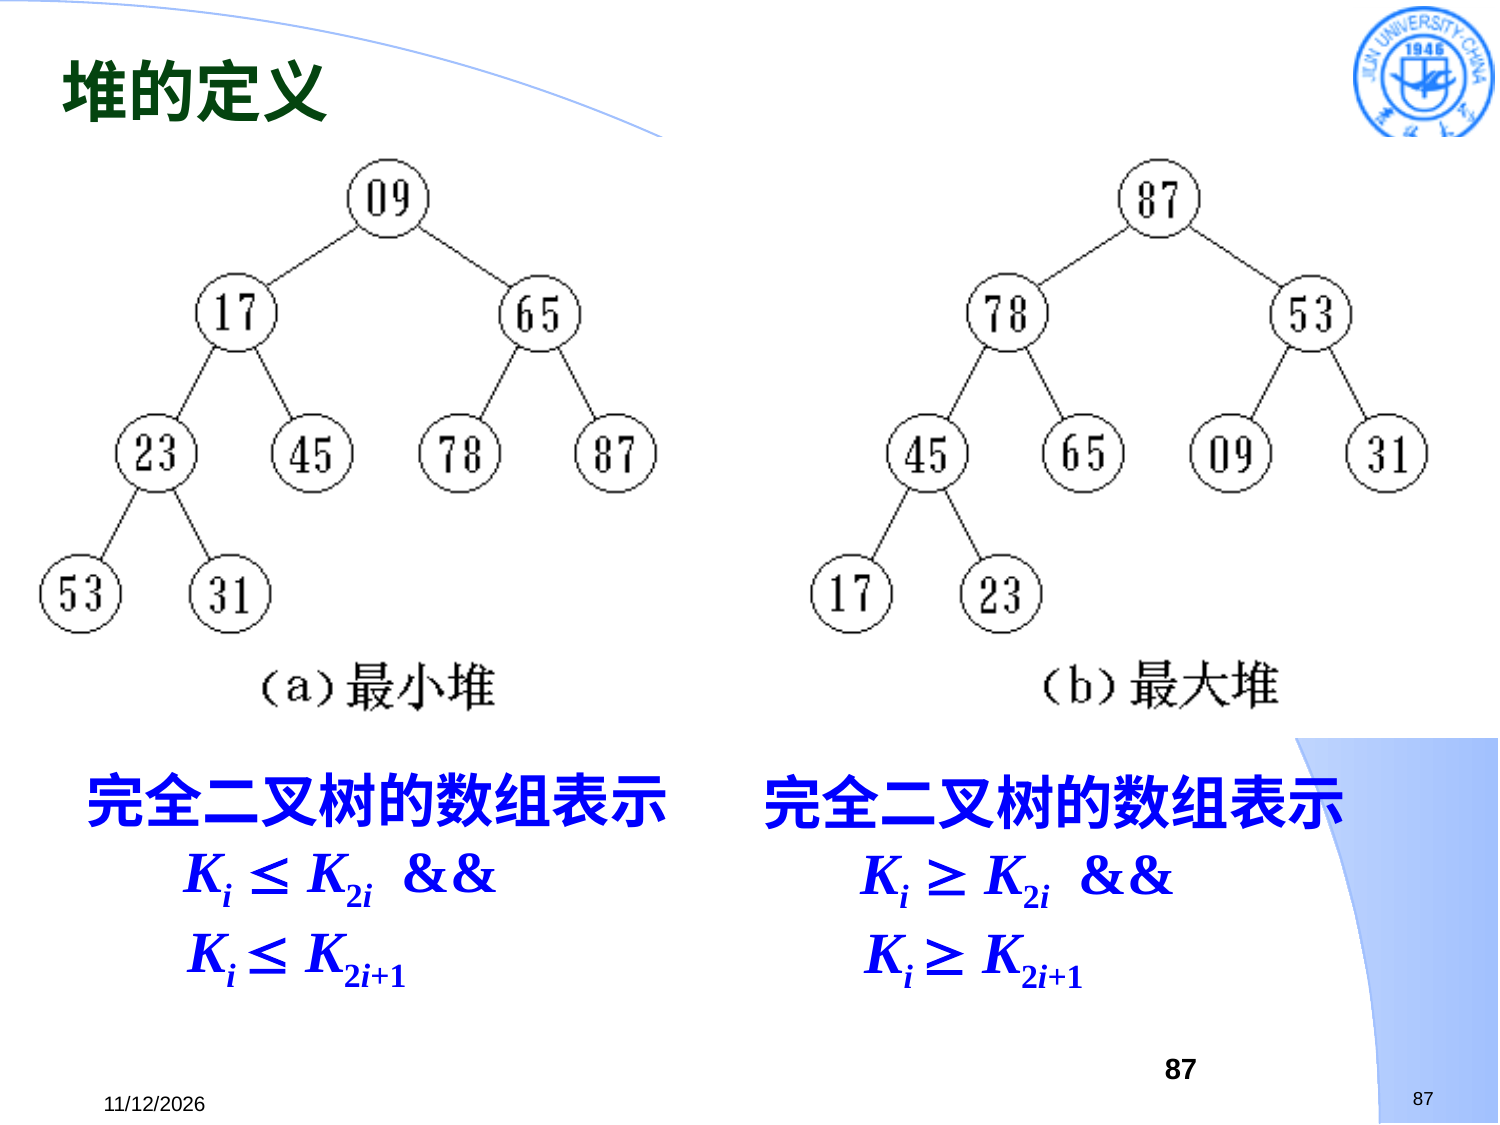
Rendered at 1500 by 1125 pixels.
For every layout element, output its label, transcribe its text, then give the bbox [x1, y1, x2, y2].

slide_number 87 [1149, 1042, 1500, 1103]
text_box 堆的定义 [47, 42, 349, 135]
picture [0, 6, 1500, 738]
text_box 完全二叉树的数组表示 Ki  K2i && Ki  K2i+1 [748, 758, 1361, 1003]
text_box 完全二叉树的数组表示 Ki  K2i && Ki  K2i+1 [71, 757, 684, 1002]
